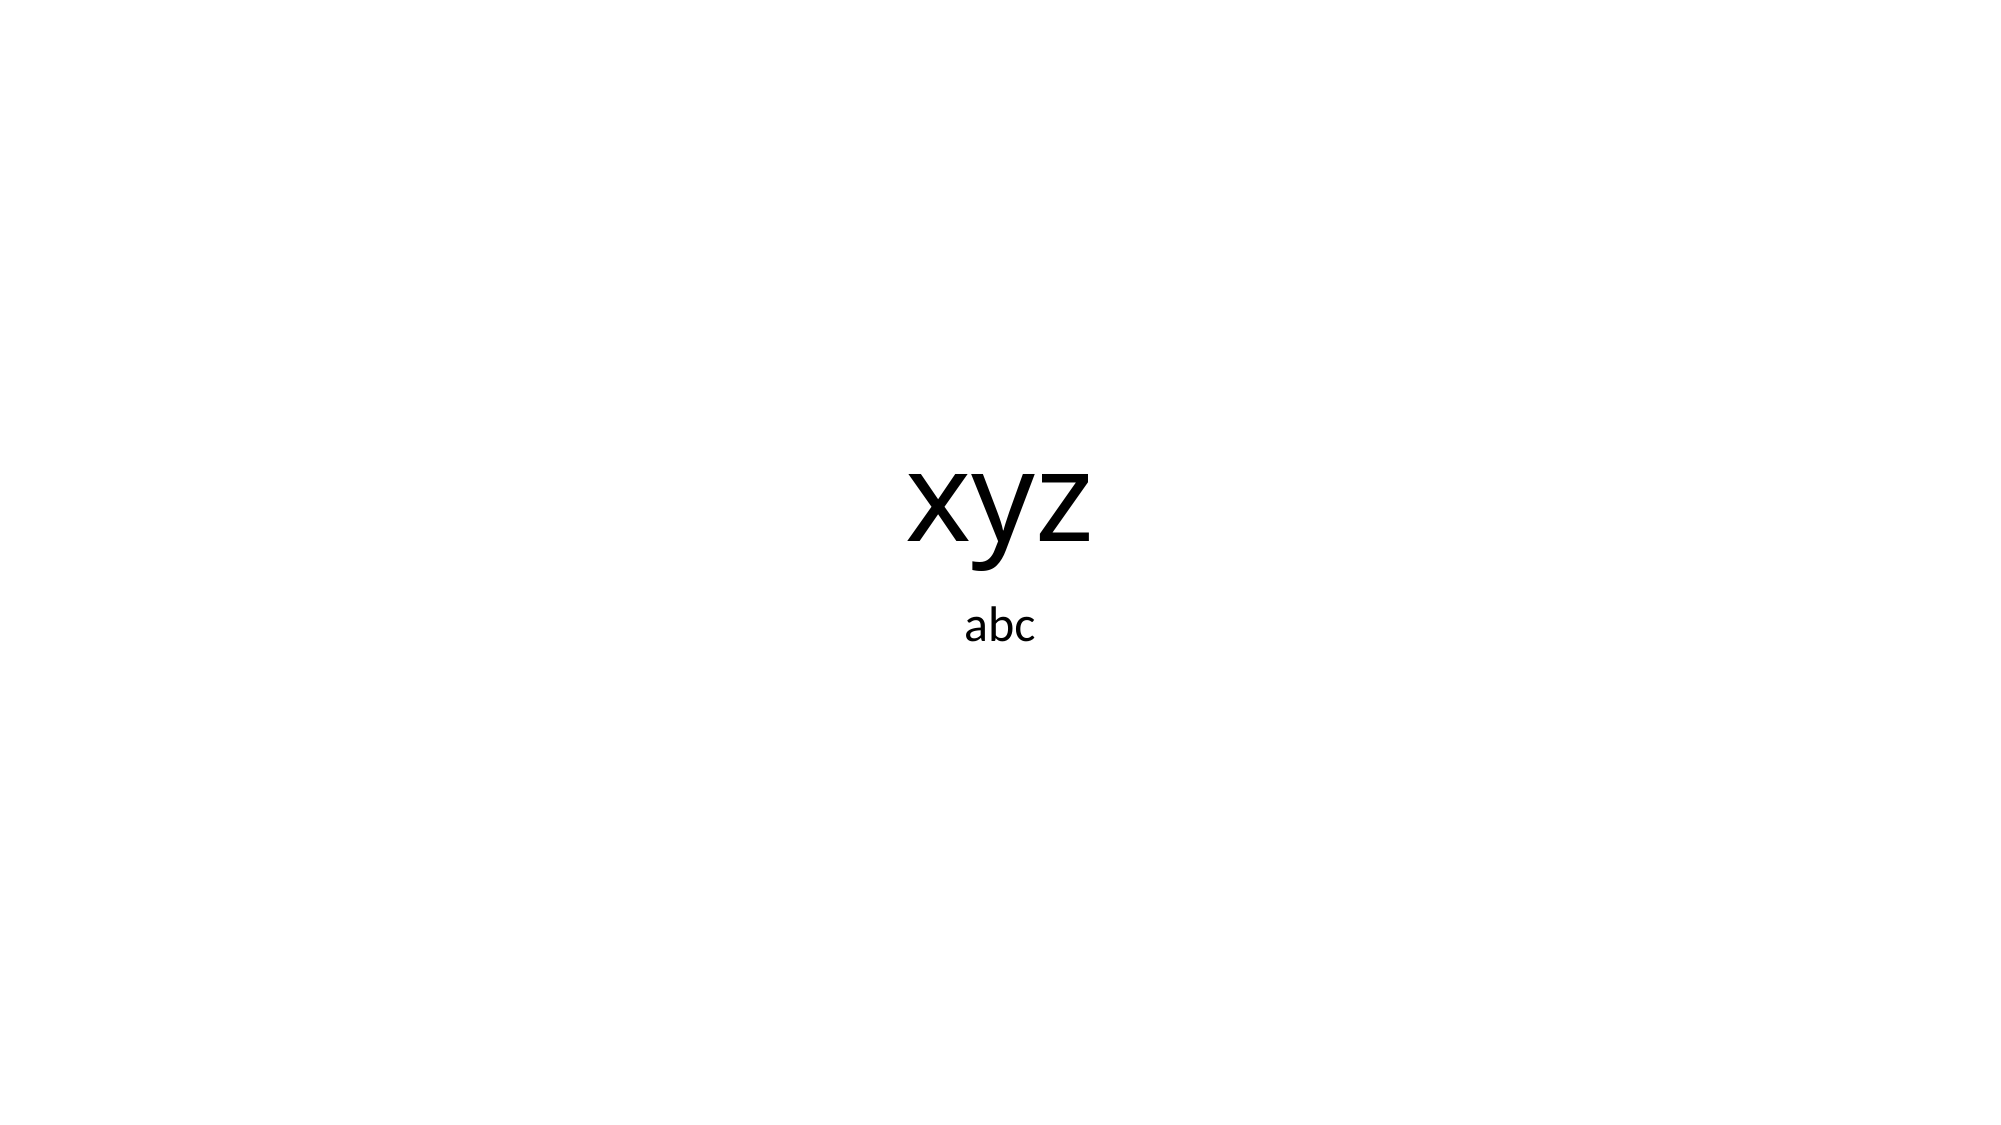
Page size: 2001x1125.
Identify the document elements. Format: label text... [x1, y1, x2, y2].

subtitle abc [249, 590, 1750, 863]
title xyz [249, 184, 1750, 576]
